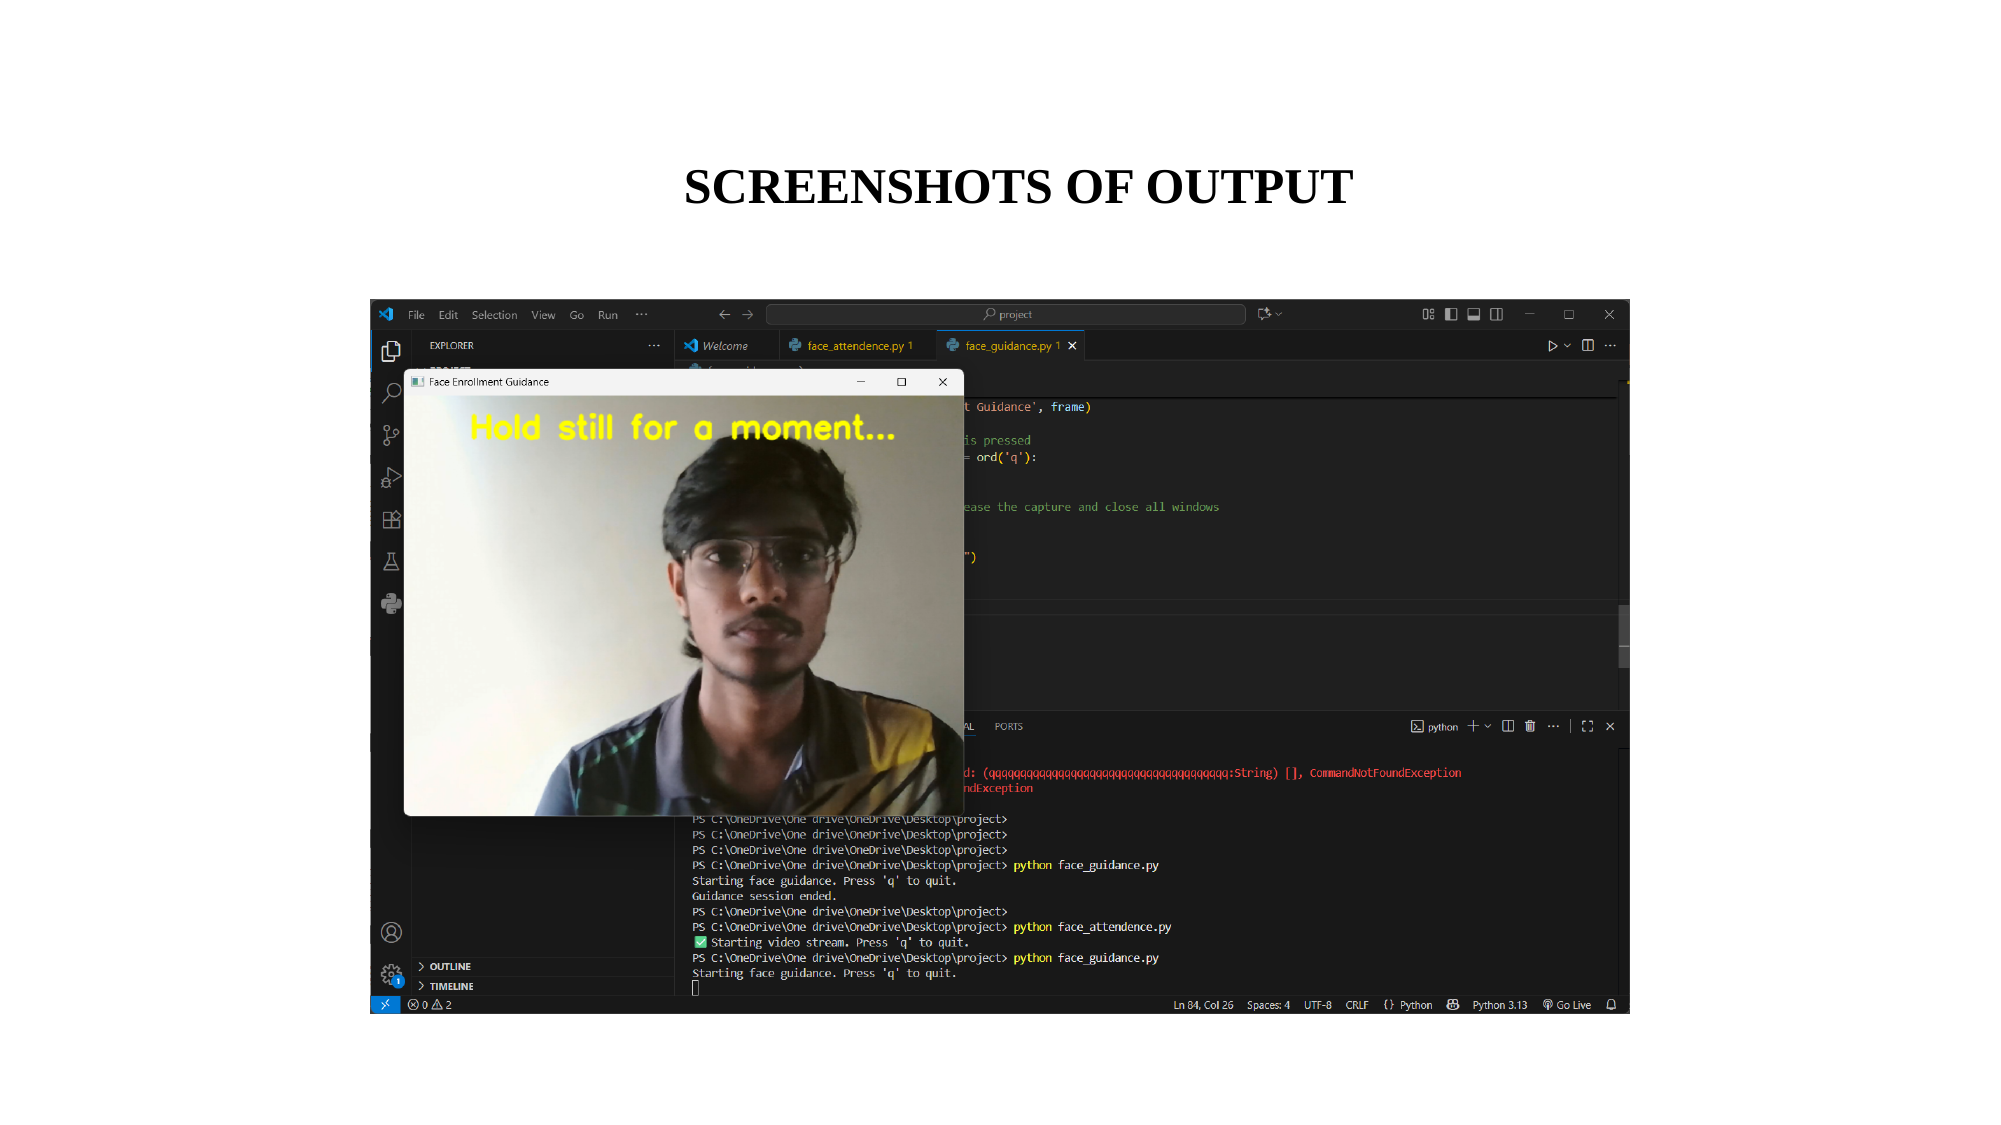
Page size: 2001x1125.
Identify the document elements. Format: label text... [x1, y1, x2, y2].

title SCREENSHOTS OF OUTPUT [137, 59, 1863, 278]
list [369, 299, 1630, 1014]
